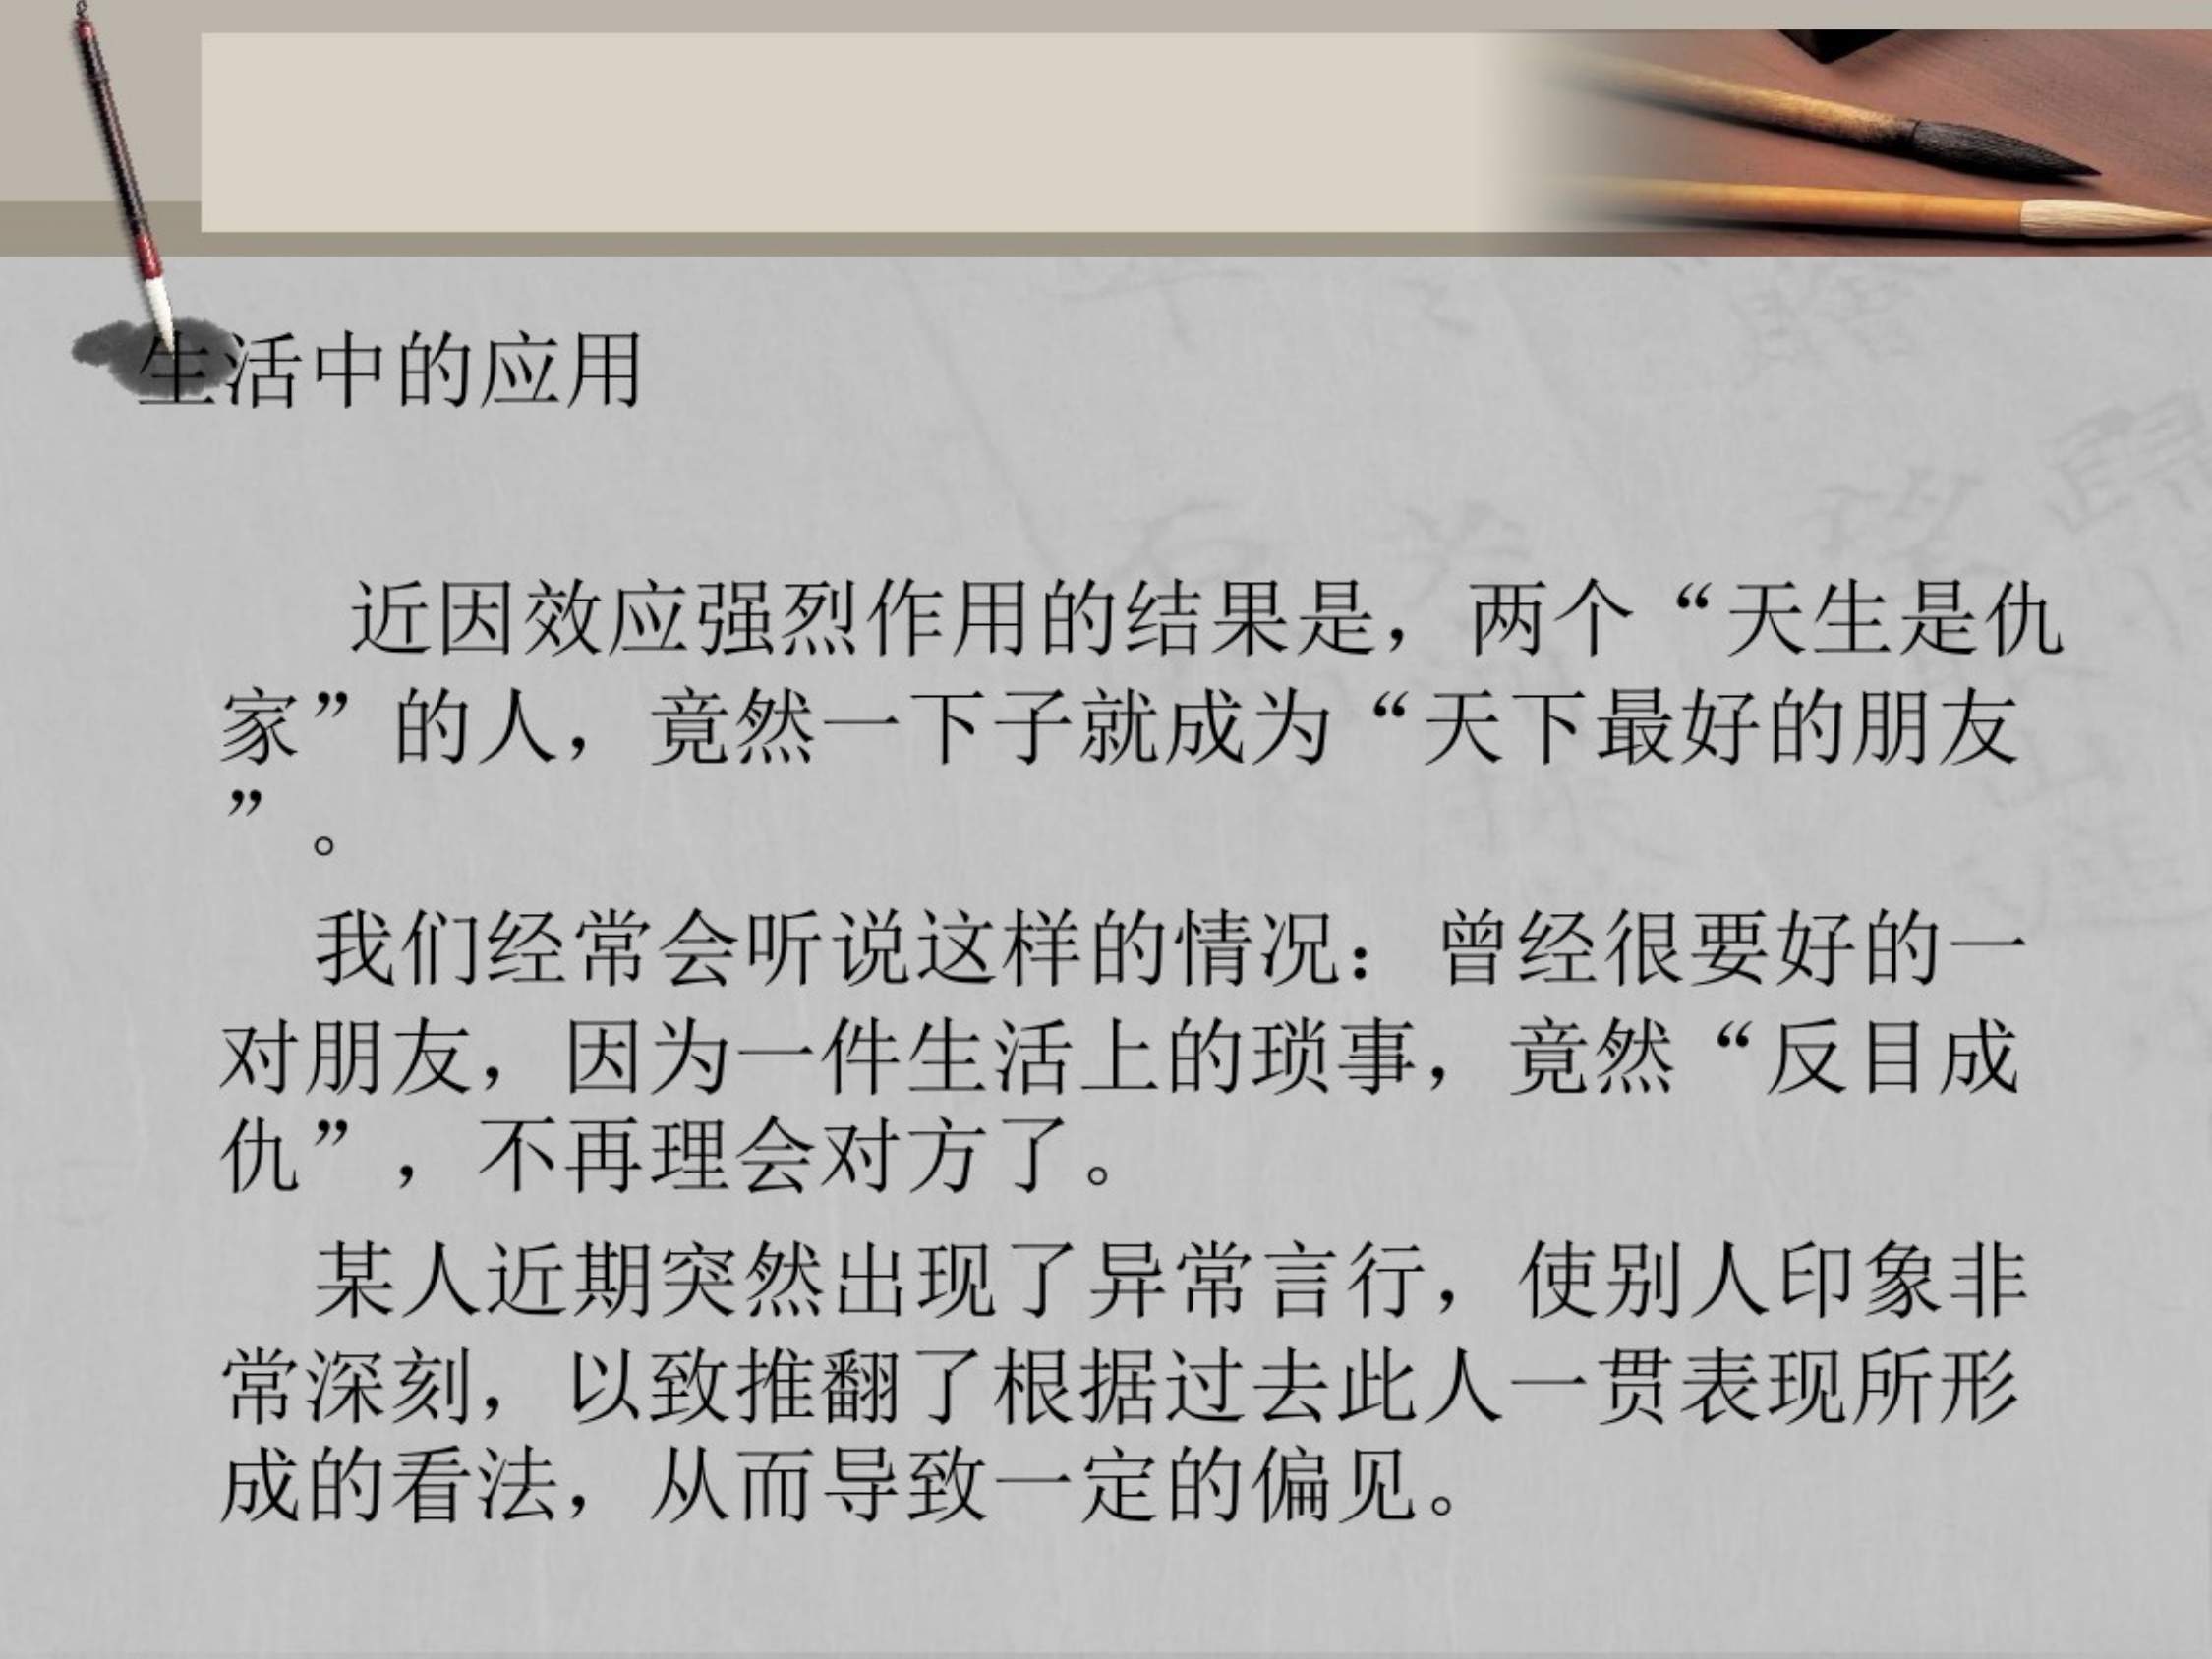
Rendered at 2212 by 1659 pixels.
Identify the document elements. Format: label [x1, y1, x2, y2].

text_box [0, 0, 2212, 1659]
